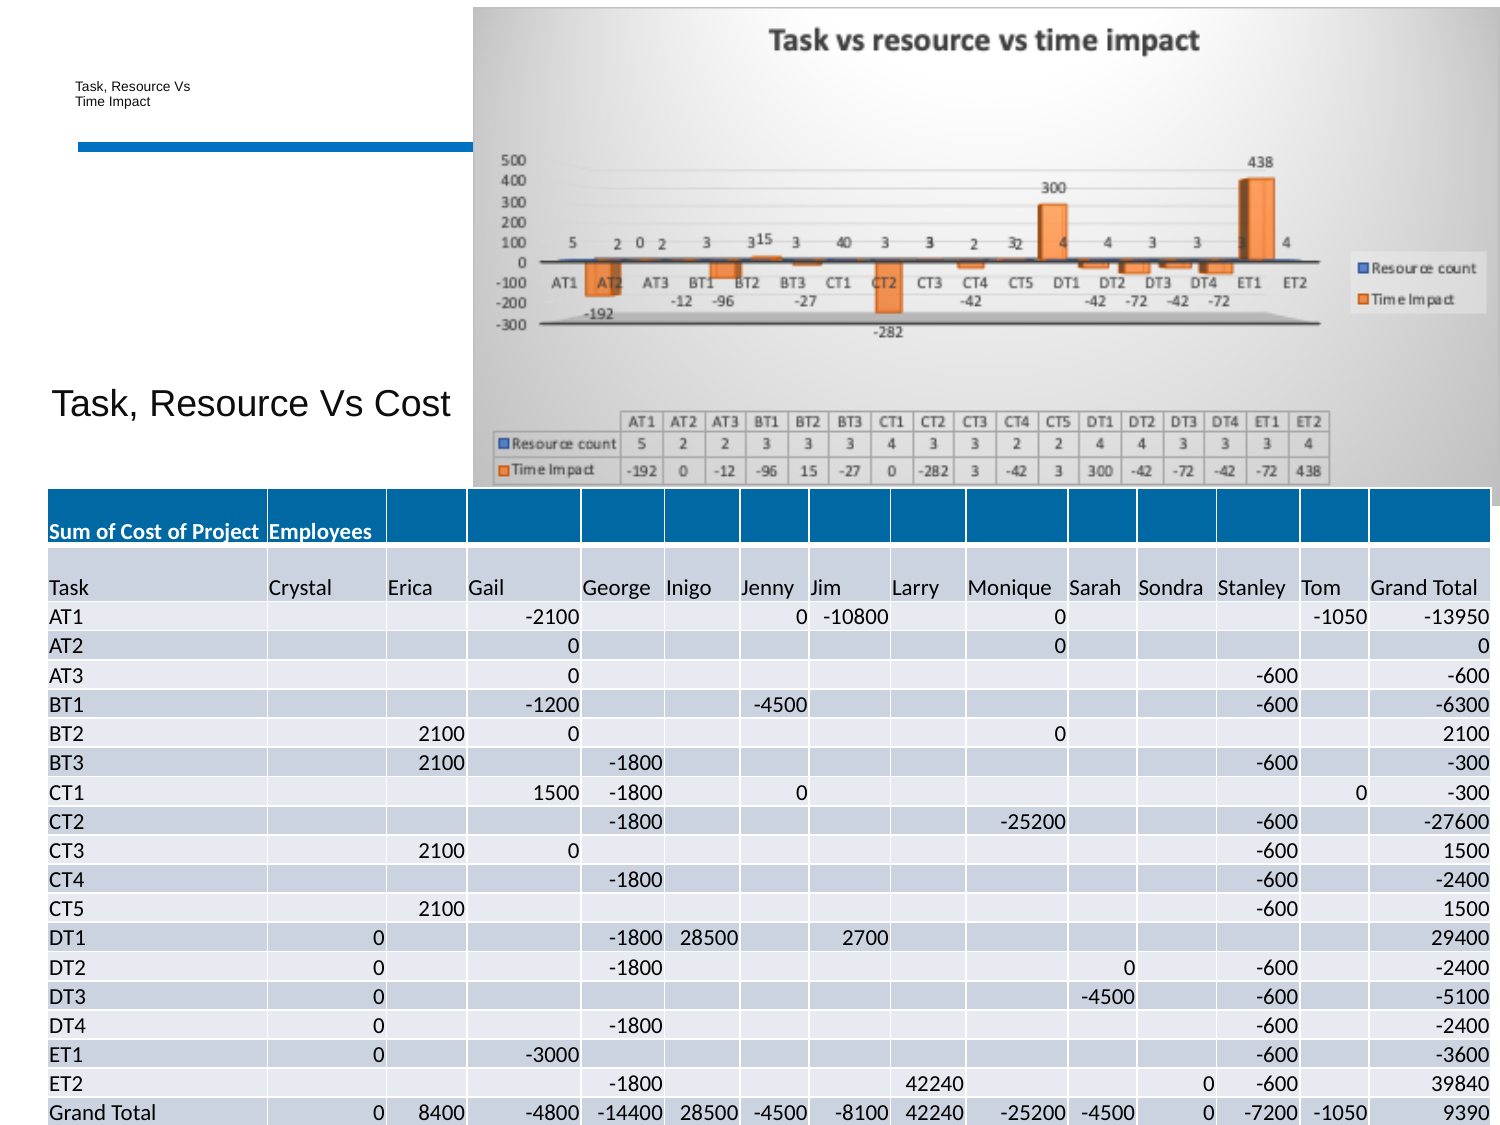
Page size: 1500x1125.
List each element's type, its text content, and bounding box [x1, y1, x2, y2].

table_cell [741, 894, 808, 921]
table_cell [891, 1011, 965, 1038]
table_cell [741, 719, 808, 746]
table_cell [967, 836, 1067, 863]
table_cell 2100 [1370, 719, 1490, 746]
table_cell Larry [891, 548, 965, 601]
table_cell Erica [387, 548, 466, 601]
table_cell -600 [1217, 1069, 1299, 1096]
table_header [891, 507, 965, 542]
table_cell [1138, 952, 1216, 980]
table_cell 1500 [1370, 894, 1490, 921]
table_cell Monique [967, 548, 1067, 601]
table_cell [810, 661, 890, 688]
table_cell AT2 [48, 631, 267, 659]
table_cell [810, 1011, 890, 1038]
table_cell [891, 602, 965, 630]
table_cell -600 [1217, 748, 1299, 776]
table_cell [1069, 865, 1136, 892]
table_cell [1069, 631, 1136, 659]
table_cell -1200 [468, 690, 580, 717]
table_cell [810, 719, 890, 746]
table_cell [741, 748, 808, 776]
table_cell [967, 661, 1067, 688]
table_cell [967, 1011, 1067, 1038]
table_cell -1800 [582, 777, 664, 805]
table_cell [665, 1011, 739, 1038]
table_cell [665, 690, 739, 717]
table_cell [810, 894, 890, 921]
table_cell -4500 [741, 1098, 808, 1125]
table_cell DT4 [48, 1011, 267, 1038]
table_cell -27600 [1370, 807, 1490, 834]
table_cell 2100 [387, 719, 466, 746]
table_cell -10800 [810, 602, 890, 630]
table_cell [891, 807, 965, 834]
table_cell -600 [1217, 865, 1299, 892]
table_cell [1069, 690, 1136, 717]
table_cell -5100 [1370, 982, 1490, 1009]
table_cell [1138, 777, 1216, 805]
table_cell [1301, 982, 1368, 1009]
table_cell -4800 [468, 1098, 580, 1125]
table_cell DT3 [48, 982, 267, 1009]
table_cell [741, 1040, 808, 1067]
table_cell 0 [268, 923, 386, 951]
table_cell [810, 952, 890, 980]
table_cell -1800 [582, 865, 664, 892]
table_cell [891, 748, 965, 776]
table_cell [1138, 982, 1216, 1009]
table_cell 29400 [1370, 923, 1490, 951]
table_cell [891, 923, 965, 951]
table_cell -4500 [1069, 982, 1136, 1009]
table_cell [1301, 1069, 1368, 1096]
table_header Sum of Cost of Project [48, 489, 267, 542]
table_cell [468, 923, 580, 951]
table_cell [1301, 836, 1368, 863]
table_cell [1138, 894, 1216, 921]
table_cell [1138, 1011, 1216, 1038]
table_cell [582, 690, 664, 717]
table_cell [387, 807, 466, 834]
table_cell -1800 [582, 748, 664, 776]
table_cell [1217, 777, 1299, 805]
table_cell [468, 894, 580, 921]
table_cell 28500 [665, 1098, 739, 1125]
table_cell [665, 602, 739, 630]
table_cell 9390 [1370, 1098, 1490, 1125]
table_cell [1138, 923, 1216, 951]
table_cell [1069, 661, 1136, 688]
table_cell 2100 [387, 748, 466, 776]
table_cell Grand Total [1370, 548, 1490, 601]
table_cell [665, 952, 739, 980]
table_cell [468, 1011, 580, 1038]
table_cell [1069, 777, 1136, 805]
table_cell [1069, 1011, 1136, 1038]
table_cell 1500 [1370, 836, 1490, 863]
table_cell [387, 982, 466, 1009]
table_cell [741, 865, 808, 892]
table_cell [387, 631, 466, 659]
table_cell -600 [1217, 690, 1299, 717]
table_cell [665, 836, 739, 863]
table_cell [1138, 719, 1216, 746]
table_cell 42240 [891, 1069, 965, 1096]
table_cell [1217, 923, 1299, 951]
table_cell [665, 894, 739, 921]
table_cell 28500 [665, 923, 739, 951]
table_cell [268, 661, 386, 688]
table_header [468, 489, 580, 542]
table_cell [1138, 836, 1216, 863]
table_cell [1301, 807, 1368, 834]
table_cell [967, 1069, 1067, 1096]
table_cell [468, 952, 580, 980]
table_cell [665, 748, 739, 776]
table_cell [810, 748, 890, 776]
table_cell [891, 661, 965, 688]
table_header [1217, 507, 1299, 542]
table_cell [967, 894, 1067, 921]
table_cell 2100 [387, 836, 466, 863]
table_cell 0 [268, 952, 386, 980]
table_cell [967, 952, 1067, 980]
table_cell [268, 631, 386, 659]
table_cell [891, 982, 965, 1009]
table_cell [810, 836, 890, 863]
table_cell [891, 631, 965, 659]
text_box Task, Resource Vs Cost [36, 371, 473, 477]
table_cell Grand Total [48, 1098, 267, 1125]
table_cell [268, 748, 386, 776]
table_cell [268, 719, 386, 746]
table_cell -3600 [1370, 1040, 1490, 1067]
table_cell Sarah [1069, 548, 1136, 601]
table_cell -600 [1217, 894, 1299, 921]
table_cell Jim [810, 548, 890, 601]
table_header [1138, 507, 1216, 542]
table_cell [741, 923, 808, 951]
table_cell [468, 982, 580, 1009]
table_cell [967, 1040, 1067, 1067]
table_cell [665, 631, 739, 659]
table_cell 0 [741, 777, 808, 805]
table_cell [387, 602, 466, 630]
table_cell [1301, 865, 1368, 892]
table_cell ET1 [48, 1040, 267, 1067]
table_cell [1069, 719, 1136, 746]
table_cell [582, 719, 664, 746]
table_cell Sondra [1138, 548, 1216, 601]
table_cell -600 [1217, 661, 1299, 688]
table_header [1069, 507, 1136, 542]
table_cell [891, 836, 965, 863]
table_cell [1069, 807, 1136, 834]
table_header [810, 507, 890, 542]
table_cell CT1 [48, 777, 267, 805]
table_cell [1301, 894, 1368, 921]
table_cell [1069, 602, 1136, 630]
table_cell [268, 894, 386, 921]
table_cell [810, 631, 890, 659]
table_cell -25200 [967, 807, 1067, 834]
table_cell [891, 1040, 965, 1067]
table_cell BT2 [48, 719, 267, 746]
table_cell [468, 865, 580, 892]
table_cell [1301, 690, 1368, 717]
table_cell [810, 1040, 890, 1067]
table_cell Crystal [268, 548, 386, 601]
table_cell -2400 [1370, 1011, 1490, 1038]
table_cell Gail [468, 548, 580, 601]
table_cell -25200 [967, 1098, 1067, 1125]
table_cell [891, 777, 965, 805]
table_cell [582, 661, 664, 688]
table_cell -600 [1370, 661, 1490, 688]
table_cell [967, 690, 1067, 717]
table_cell [268, 807, 386, 834]
table_cell -2400 [1370, 952, 1490, 980]
table_cell [891, 719, 965, 746]
table_cell 0 [268, 1011, 386, 1038]
table_cell 2100 [387, 894, 466, 921]
table_cell [1138, 807, 1216, 834]
table_cell -7200 [1217, 1098, 1299, 1125]
table_cell [741, 952, 808, 980]
table_cell 8400 [387, 1098, 466, 1125]
table_cell CT5 [48, 894, 267, 921]
table_cell [741, 631, 808, 659]
table_cell [1069, 1040, 1136, 1067]
picture [473, 7, 1500, 507]
table_cell [967, 777, 1067, 805]
table_cell [891, 952, 965, 980]
table_cell [810, 777, 890, 805]
table_cell -600 [1217, 1040, 1299, 1067]
table_cell [1138, 631, 1216, 659]
table_cell 0 [1138, 1069, 1216, 1096]
table_cell [1069, 1069, 1136, 1096]
table_cell -300 [1370, 777, 1490, 805]
table_cell [582, 894, 664, 921]
table_cell [1069, 894, 1136, 921]
title Task, Resource Vs Time Impact [75, 71, 473, 117]
table_cell [268, 836, 386, 863]
table_cell [1138, 661, 1216, 688]
table_cell -4500 [1069, 1098, 1136, 1125]
table_cell CT2 [48, 807, 267, 834]
table_cell [810, 982, 890, 1009]
table_cell [1301, 661, 1368, 688]
table_cell 0 [468, 719, 580, 746]
table_cell [1301, 923, 1368, 951]
table_cell [387, 923, 466, 951]
table_header [967, 507, 1067, 542]
table_cell [1301, 631, 1368, 659]
table_cell [967, 923, 1067, 951]
table_cell 0 [1370, 631, 1490, 659]
table_cell -6300 [1370, 690, 1490, 717]
table_cell 0 [1138, 1098, 1216, 1125]
table_header Employees [268, 489, 386, 542]
table_cell -1800 [582, 923, 664, 951]
table_cell -600 [1217, 807, 1299, 834]
table_cell -2100 [468, 602, 580, 630]
table_cell [810, 690, 890, 717]
table_cell [665, 807, 739, 834]
table_cell 0 [1069, 952, 1136, 980]
table_cell [1301, 1040, 1368, 1067]
table_cell -600 [1217, 952, 1299, 980]
table_cell [268, 690, 386, 717]
table_cell [1301, 952, 1368, 980]
table_cell -600 [1217, 836, 1299, 863]
table_cell [1069, 836, 1136, 863]
table_cell Stanley [1217, 548, 1299, 601]
table_cell Inigo [665, 548, 739, 601]
table_cell [810, 865, 890, 892]
table_cell [468, 748, 580, 776]
table_cell [1301, 1011, 1368, 1038]
table_cell -1800 [582, 1011, 664, 1038]
table_cell 0 [268, 982, 386, 1009]
table_cell [1138, 1040, 1216, 1067]
table_cell -13950 [1370, 602, 1490, 630]
table_cell [1301, 748, 1368, 776]
table_cell [387, 952, 466, 980]
table_cell Tom [1301, 548, 1368, 601]
table_cell -8100 [810, 1098, 890, 1125]
table_cell [387, 777, 466, 805]
table_cell -1800 [582, 1069, 664, 1096]
table_cell [967, 982, 1067, 1009]
table_cell -4500 [741, 690, 808, 717]
table_cell 0 [1301, 777, 1368, 805]
table_cell Jenny [741, 548, 808, 601]
table_cell [582, 836, 664, 863]
table_cell [387, 865, 466, 892]
table_cell [665, 661, 739, 688]
table_cell [665, 777, 739, 805]
table_header [741, 507, 808, 542]
table_cell [891, 865, 965, 892]
table_cell [741, 836, 808, 863]
table_cell [387, 1040, 466, 1067]
table_cell Task [48, 548, 267, 601]
table_cell -300 [1370, 748, 1490, 776]
table_cell [582, 631, 664, 659]
table_cell ET2 [48, 1069, 267, 1096]
table_cell 0 [268, 1040, 386, 1067]
table_cell 0 [468, 661, 580, 688]
table_cell [1217, 719, 1299, 746]
table_cell 0 [741, 602, 808, 630]
table_cell -600 [1217, 982, 1299, 1009]
table_header [582, 507, 664, 542]
table_cell [268, 777, 386, 805]
table_cell [741, 661, 808, 688]
table_cell DT2 [48, 952, 267, 980]
table_cell [1217, 602, 1299, 630]
table_cell [891, 894, 965, 921]
table_cell -1050 [1301, 602, 1368, 630]
table_cell [268, 1069, 386, 1096]
table_cell [387, 690, 466, 717]
table_cell [1138, 690, 1216, 717]
table_cell [741, 1011, 808, 1038]
table_cell 42240 [891, 1098, 965, 1125]
table_header [1301, 507, 1368, 542]
table_cell -3000 [468, 1040, 580, 1067]
table_cell [582, 602, 664, 630]
table_cell 0 [967, 602, 1067, 630]
table_cell [1138, 748, 1216, 776]
table_cell -2400 [1370, 865, 1490, 892]
table_cell BT3 [48, 748, 267, 776]
table_header [665, 507, 739, 542]
table_cell [810, 1069, 890, 1096]
table_cell 0 [268, 1098, 386, 1125]
table_cell [1217, 631, 1299, 659]
table_cell [268, 865, 386, 892]
table_cell AT3 [48, 661, 267, 688]
table_cell [268, 602, 386, 630]
table_cell [665, 865, 739, 892]
table_cell [1138, 865, 1216, 892]
table_cell [582, 1040, 664, 1067]
table_cell [1069, 923, 1136, 951]
table_cell [741, 807, 808, 834]
table_cell [967, 748, 1067, 776]
table_cell [665, 719, 739, 746]
table_cell -1800 [582, 952, 664, 980]
table_cell -14400 [582, 1098, 664, 1125]
table_cell DT1 [48, 923, 267, 951]
table_cell [741, 1069, 808, 1096]
table_cell CT3 [48, 836, 267, 863]
table_cell [810, 807, 890, 834]
table_cell [582, 982, 664, 1009]
table_cell 2700 [810, 923, 890, 951]
table_cell 0 [967, 719, 1067, 746]
table_header [1370, 507, 1490, 542]
table_cell -600 [1217, 1011, 1299, 1038]
table_cell CT4 [48, 865, 267, 892]
table_cell 1500 [468, 777, 580, 805]
table_cell -1050 [1301, 1098, 1368, 1125]
table_cell [468, 807, 580, 834]
table_cell [1138, 602, 1216, 630]
table_cell [665, 1069, 739, 1096]
table_cell BT1 [48, 690, 267, 717]
table_cell [665, 1040, 739, 1067]
table_header [387, 489, 466, 542]
table_cell [1301, 719, 1368, 746]
table_cell [387, 1011, 466, 1038]
table_cell 0 [967, 631, 1067, 659]
table_cell [1069, 748, 1136, 776]
table_cell [741, 982, 808, 1009]
table_cell [891, 690, 965, 717]
table_cell [387, 661, 466, 688]
table_cell AT1 [48, 602, 267, 630]
table_cell [967, 865, 1067, 892]
table_cell George [582, 548, 664, 601]
table_cell [387, 1069, 466, 1096]
table_cell 0 [468, 631, 580, 659]
table_cell [468, 1069, 580, 1096]
table_cell 39840 [1370, 1069, 1490, 1096]
table_cell [665, 982, 739, 1009]
table_cell -1800 [582, 807, 664, 834]
table_cell 0 [468, 836, 580, 863]
